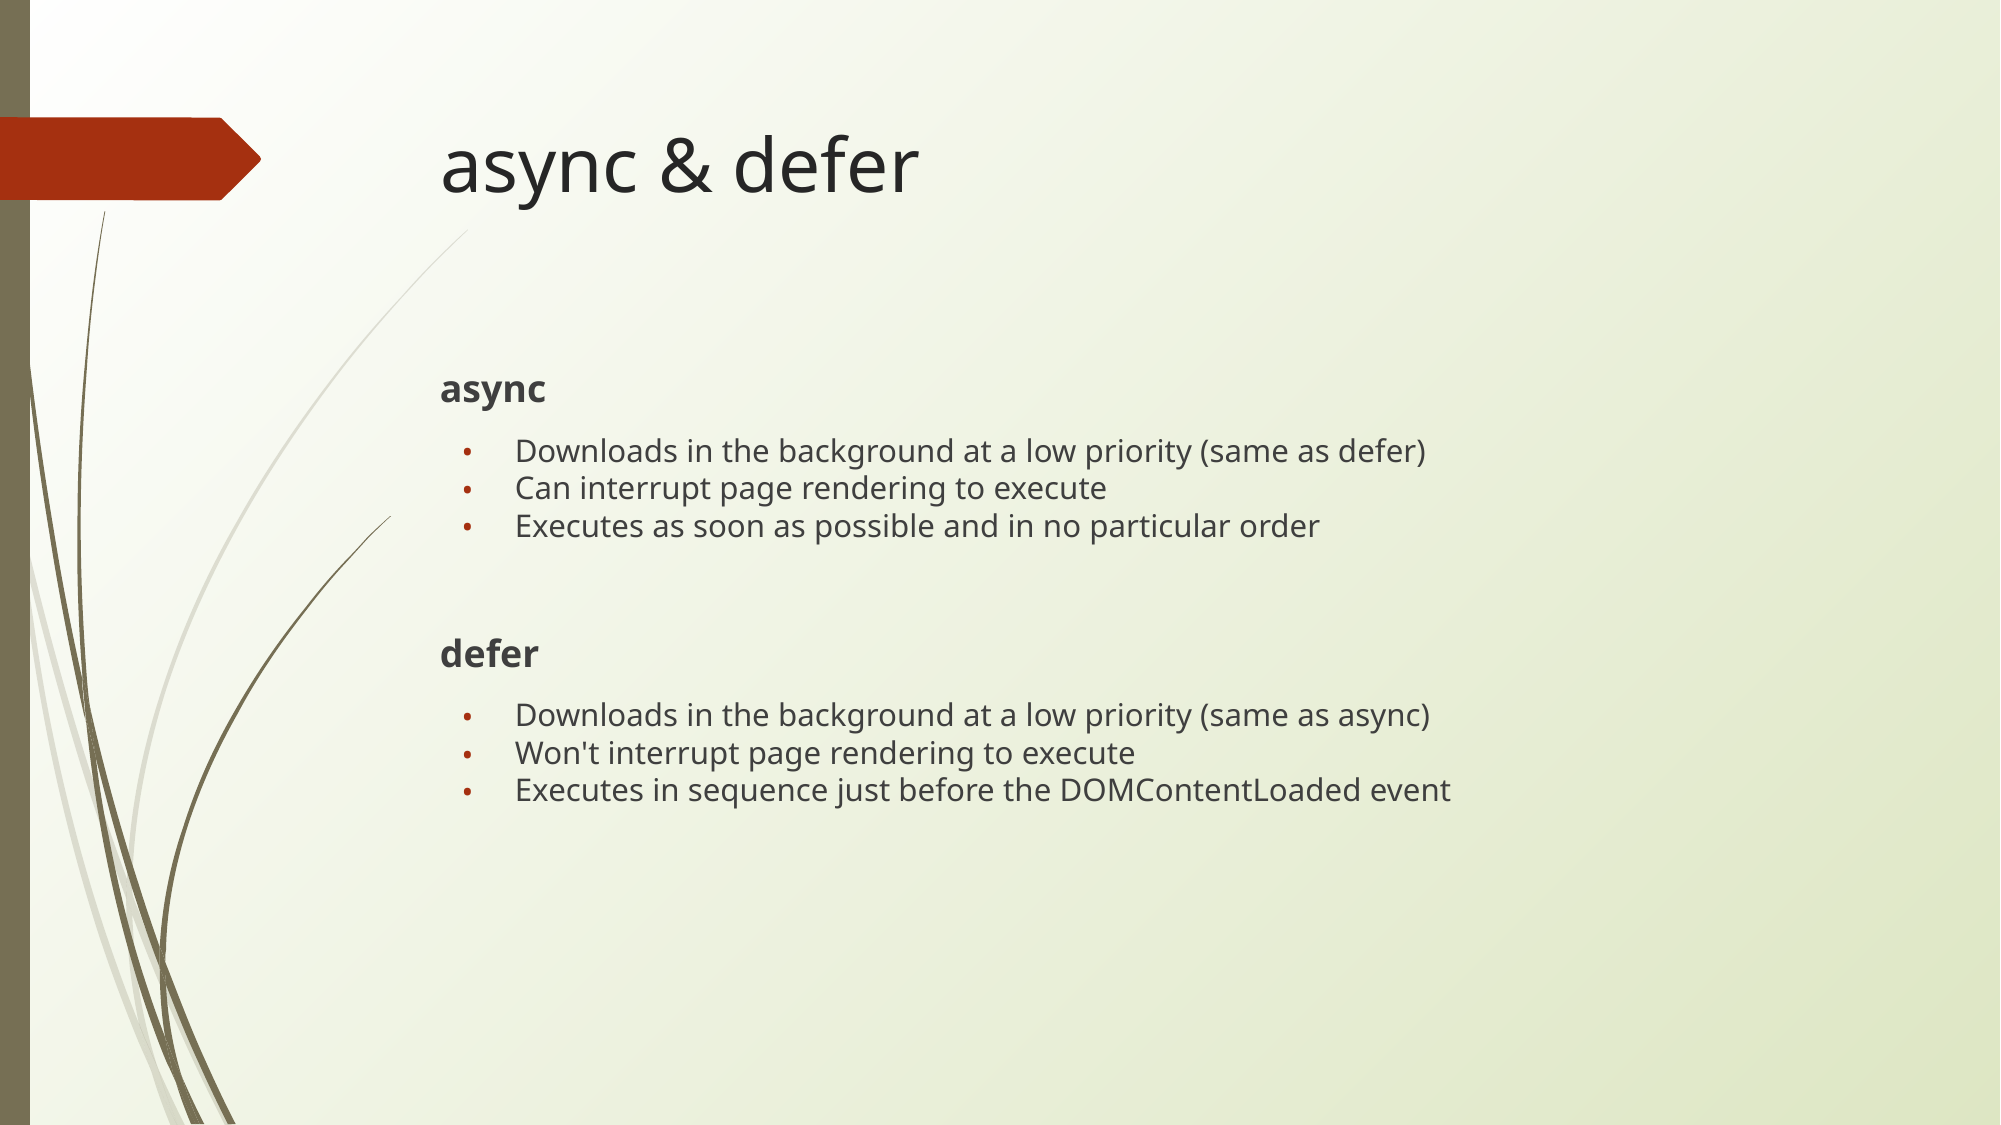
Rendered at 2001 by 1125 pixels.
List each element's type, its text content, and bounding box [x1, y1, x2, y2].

list async Downloads in the background at a low priority (same as defer) Can interrupt page rendering to execute Executes as soon as possible and in no particular order defer Downloads in the background at a low priority (same as async) Won't interrupt page rendering to execute Executes in sequence just before the DOMContentLoaded event [424, 350, 1888, 970]
title async & defer [425, 102, 1888, 313]
